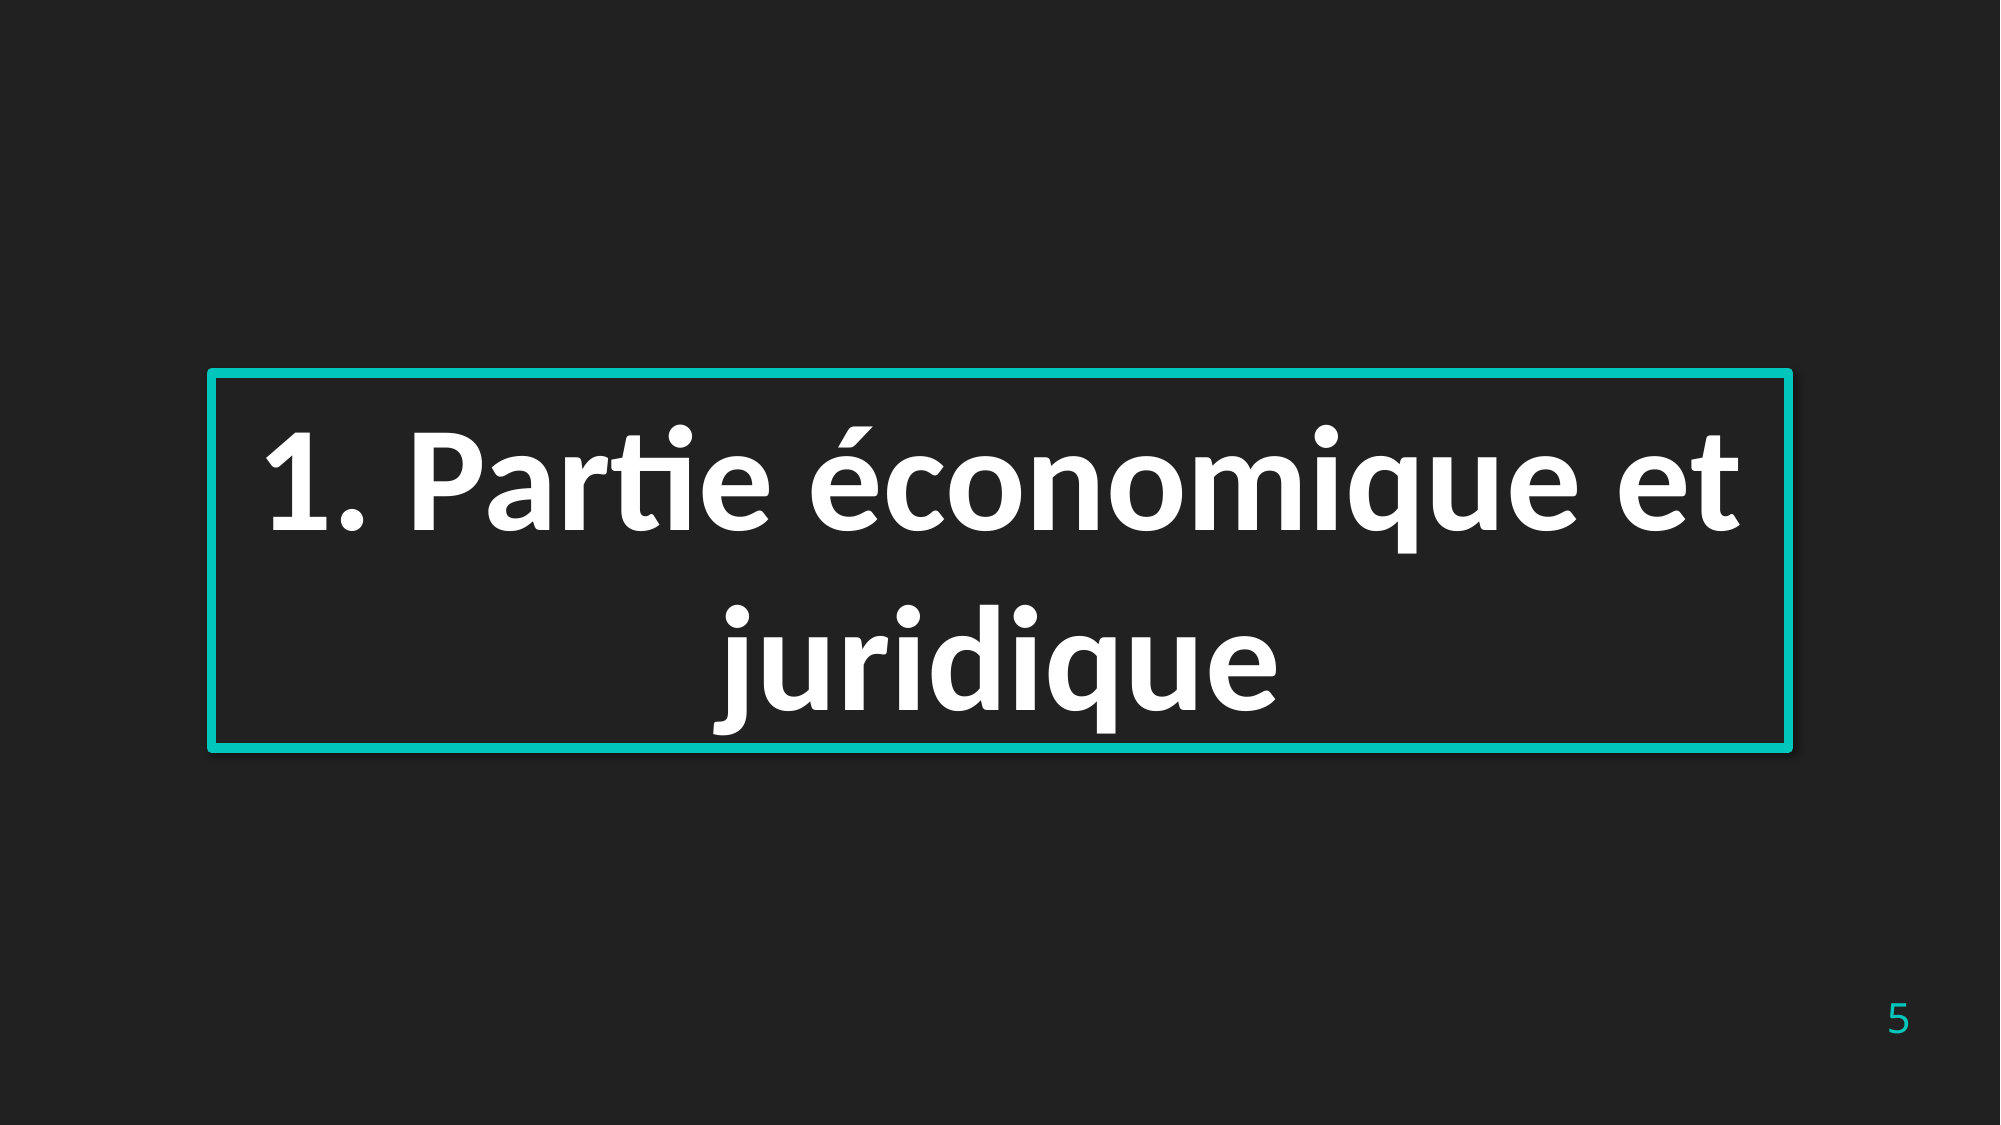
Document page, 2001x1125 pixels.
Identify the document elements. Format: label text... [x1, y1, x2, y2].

text_box 1. Partie économique et juridique [210, 372, 1790, 749]
slide_number 5 [1751, 970, 1926, 1051]
